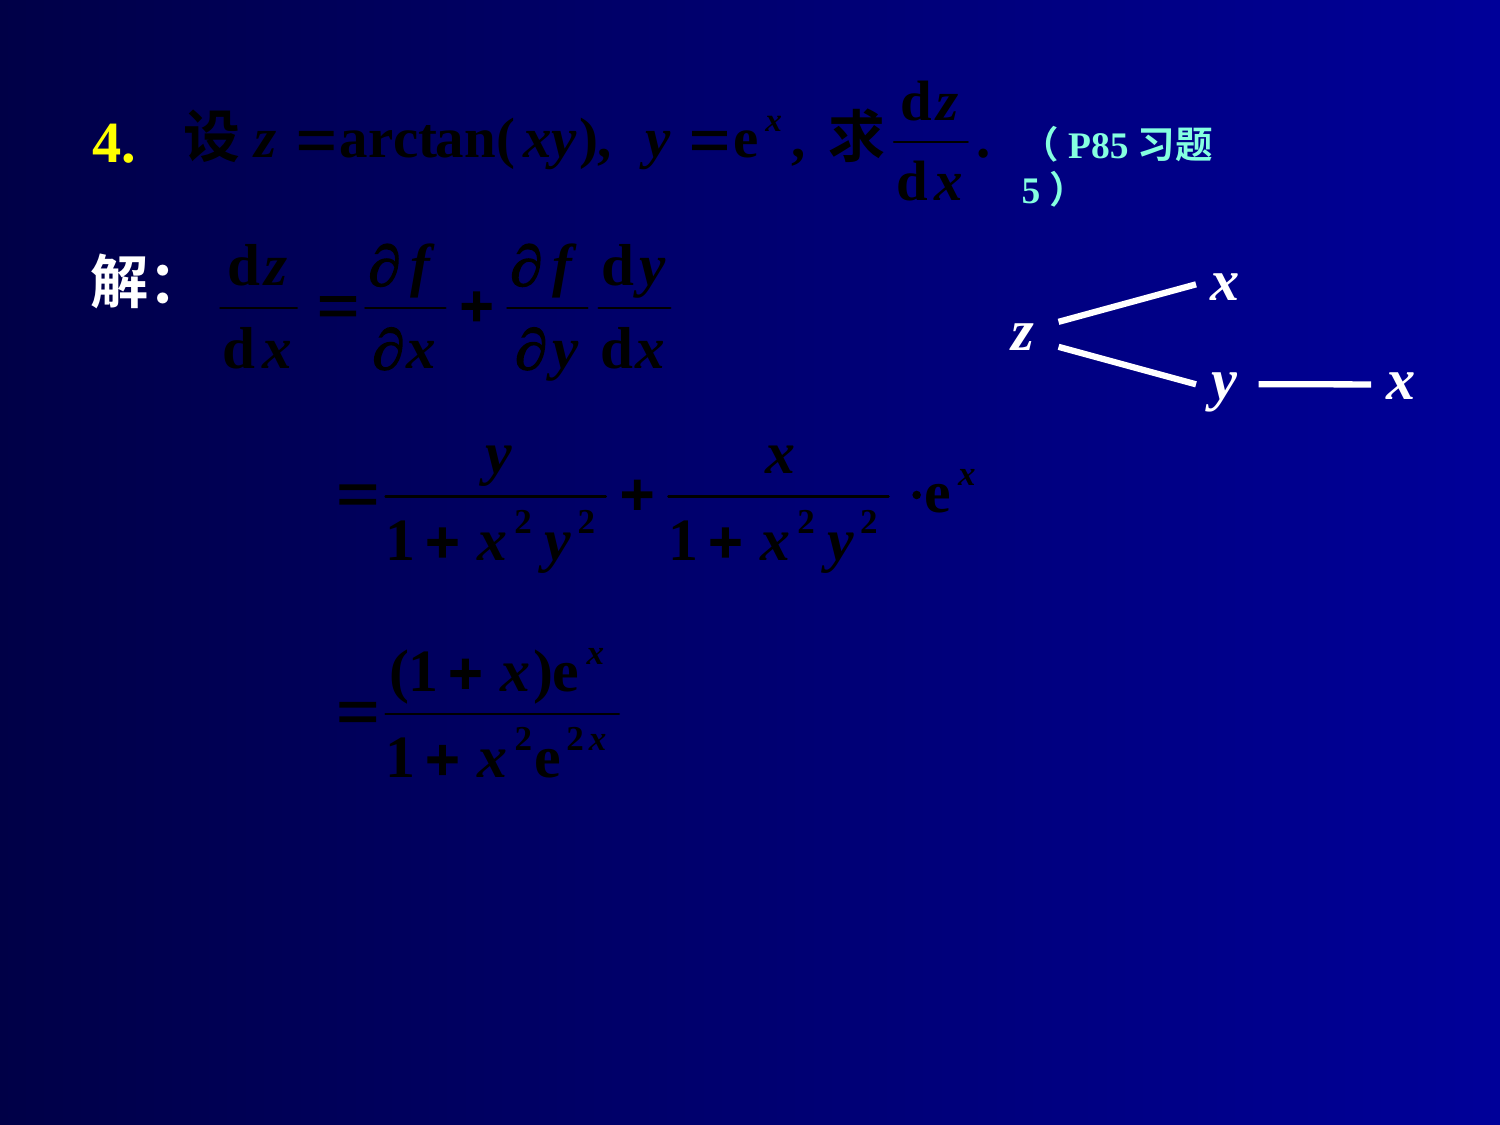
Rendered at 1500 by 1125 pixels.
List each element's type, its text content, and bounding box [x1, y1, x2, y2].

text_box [995, 234, 1431, 421]
text_box 解： [75, 237, 205, 323]
text_box （P85习题5） [1006, 113, 1282, 219]
title 4. [76, 101, 153, 178]
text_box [174, 62, 1001, 224]
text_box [324, 624, 630, 791]
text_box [324, 412, 989, 588]
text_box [210, 224, 684, 393]
